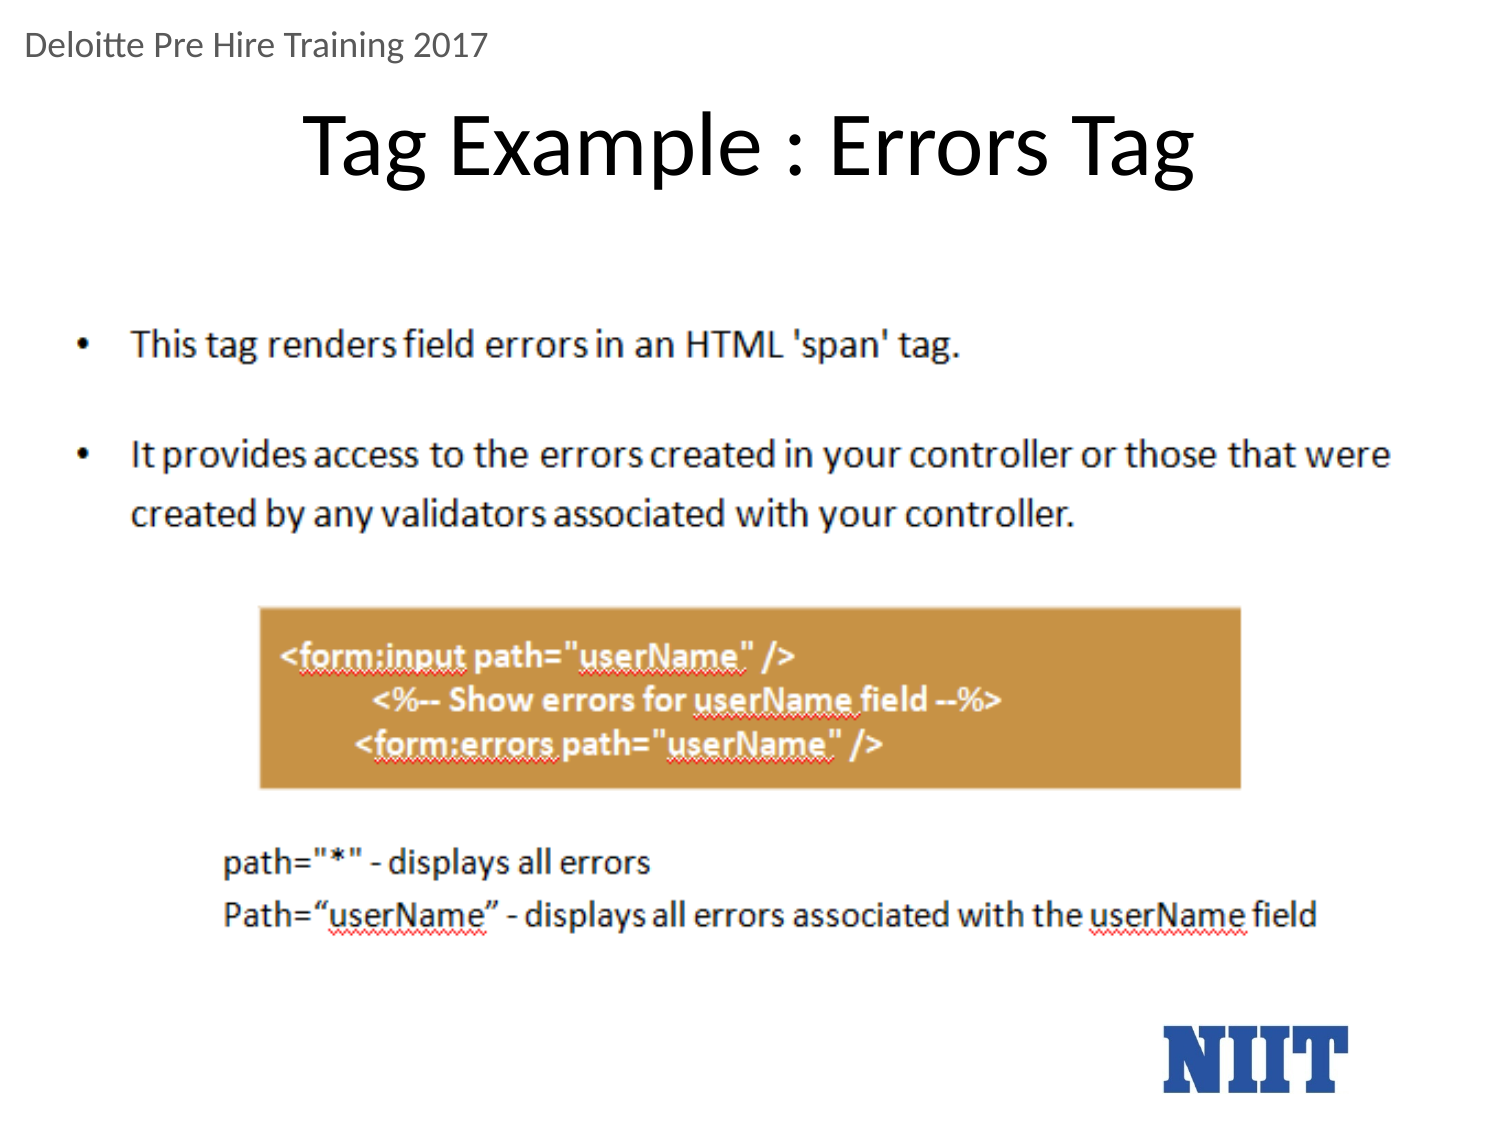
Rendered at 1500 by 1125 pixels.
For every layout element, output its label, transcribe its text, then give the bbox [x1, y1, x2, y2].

picture [1162, 1024, 1349, 1094]
title Tag Example : Errors Tag [75, 45, 1425, 233]
picture [54, 314, 1435, 970]
